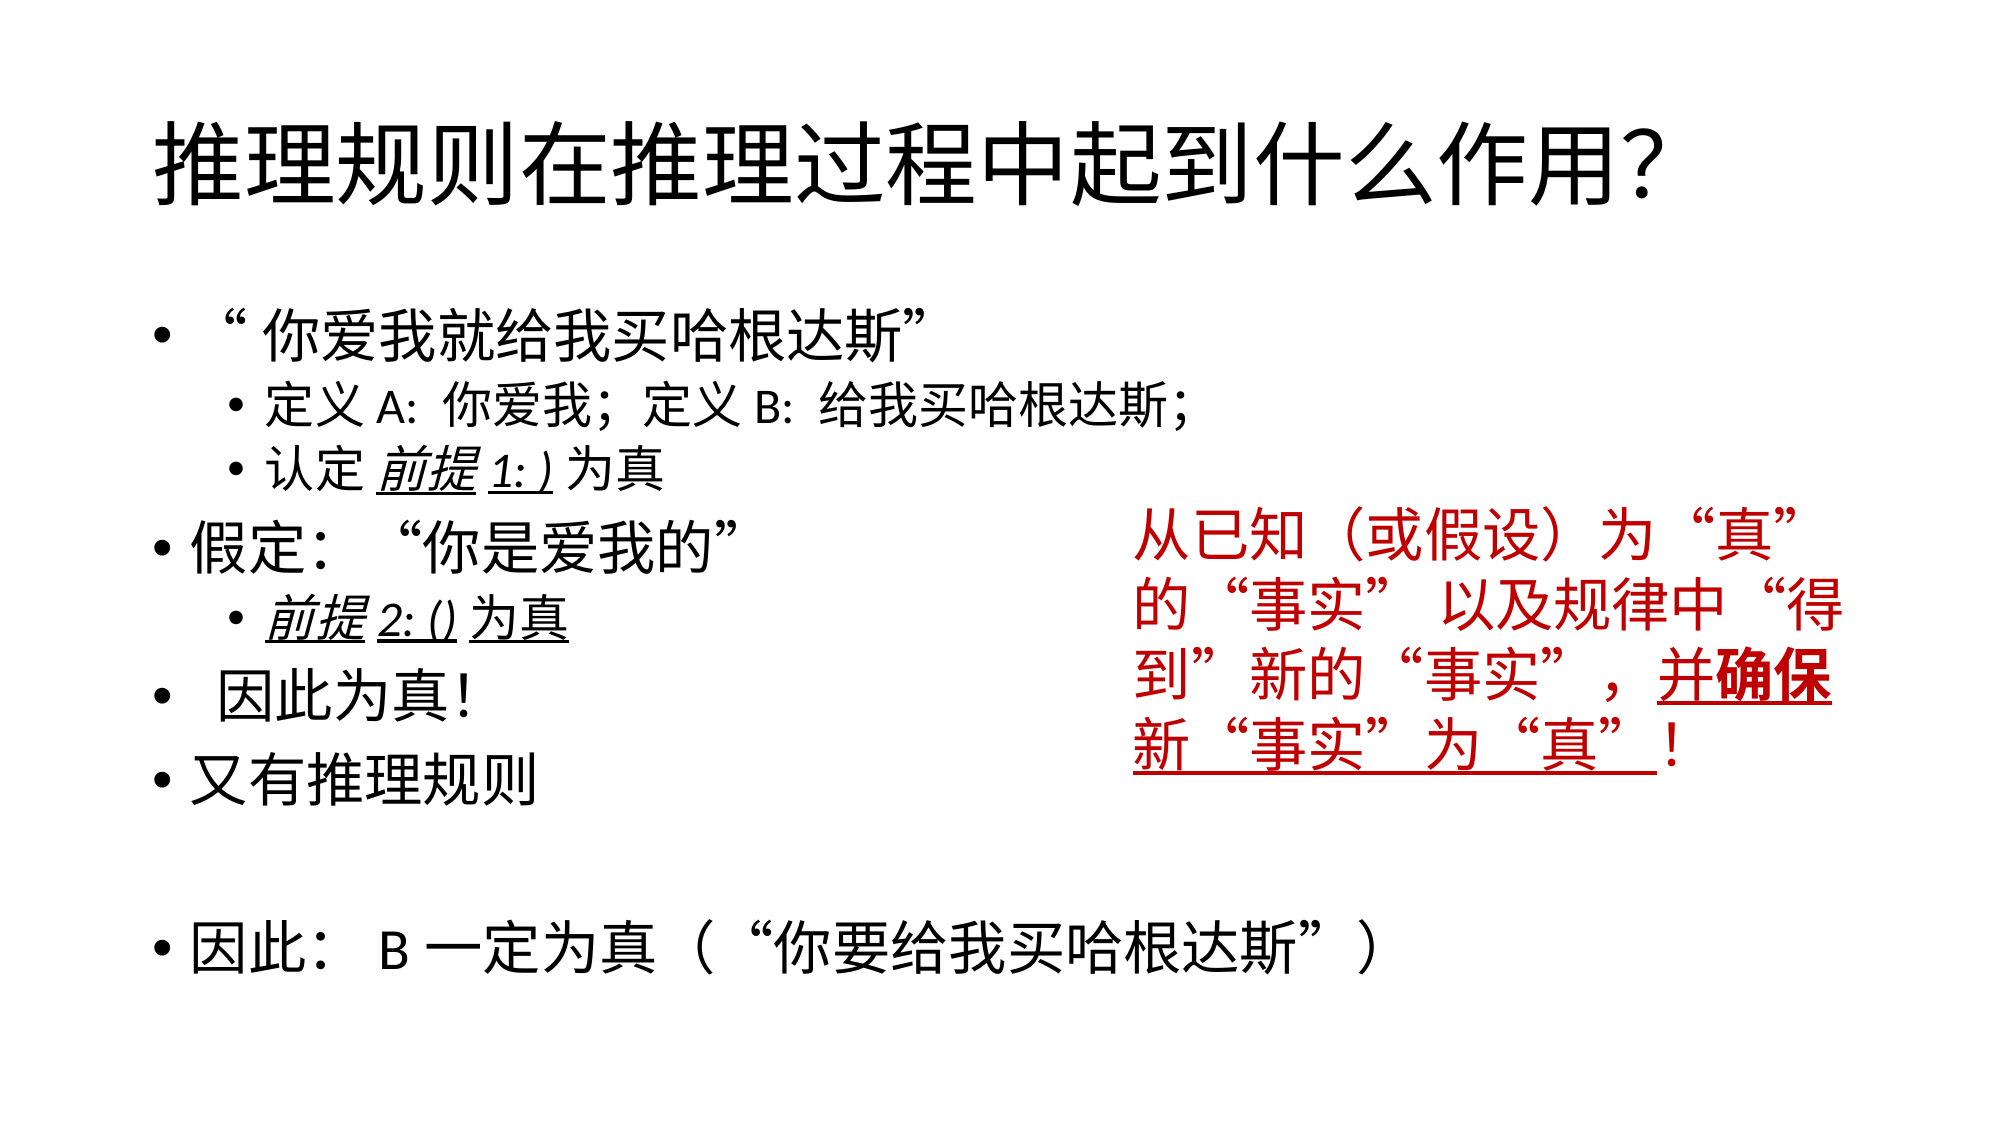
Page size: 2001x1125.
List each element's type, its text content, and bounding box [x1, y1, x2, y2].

text_box 从已知（或假设）为“真”的“事实” 以及规律中“得到”新的“事实”，并确保新“事实”为“真”！ [1118, 491, 1863, 786]
title 推理规则在推理过程中起到什么作用？ [137, 59, 1863, 278]
